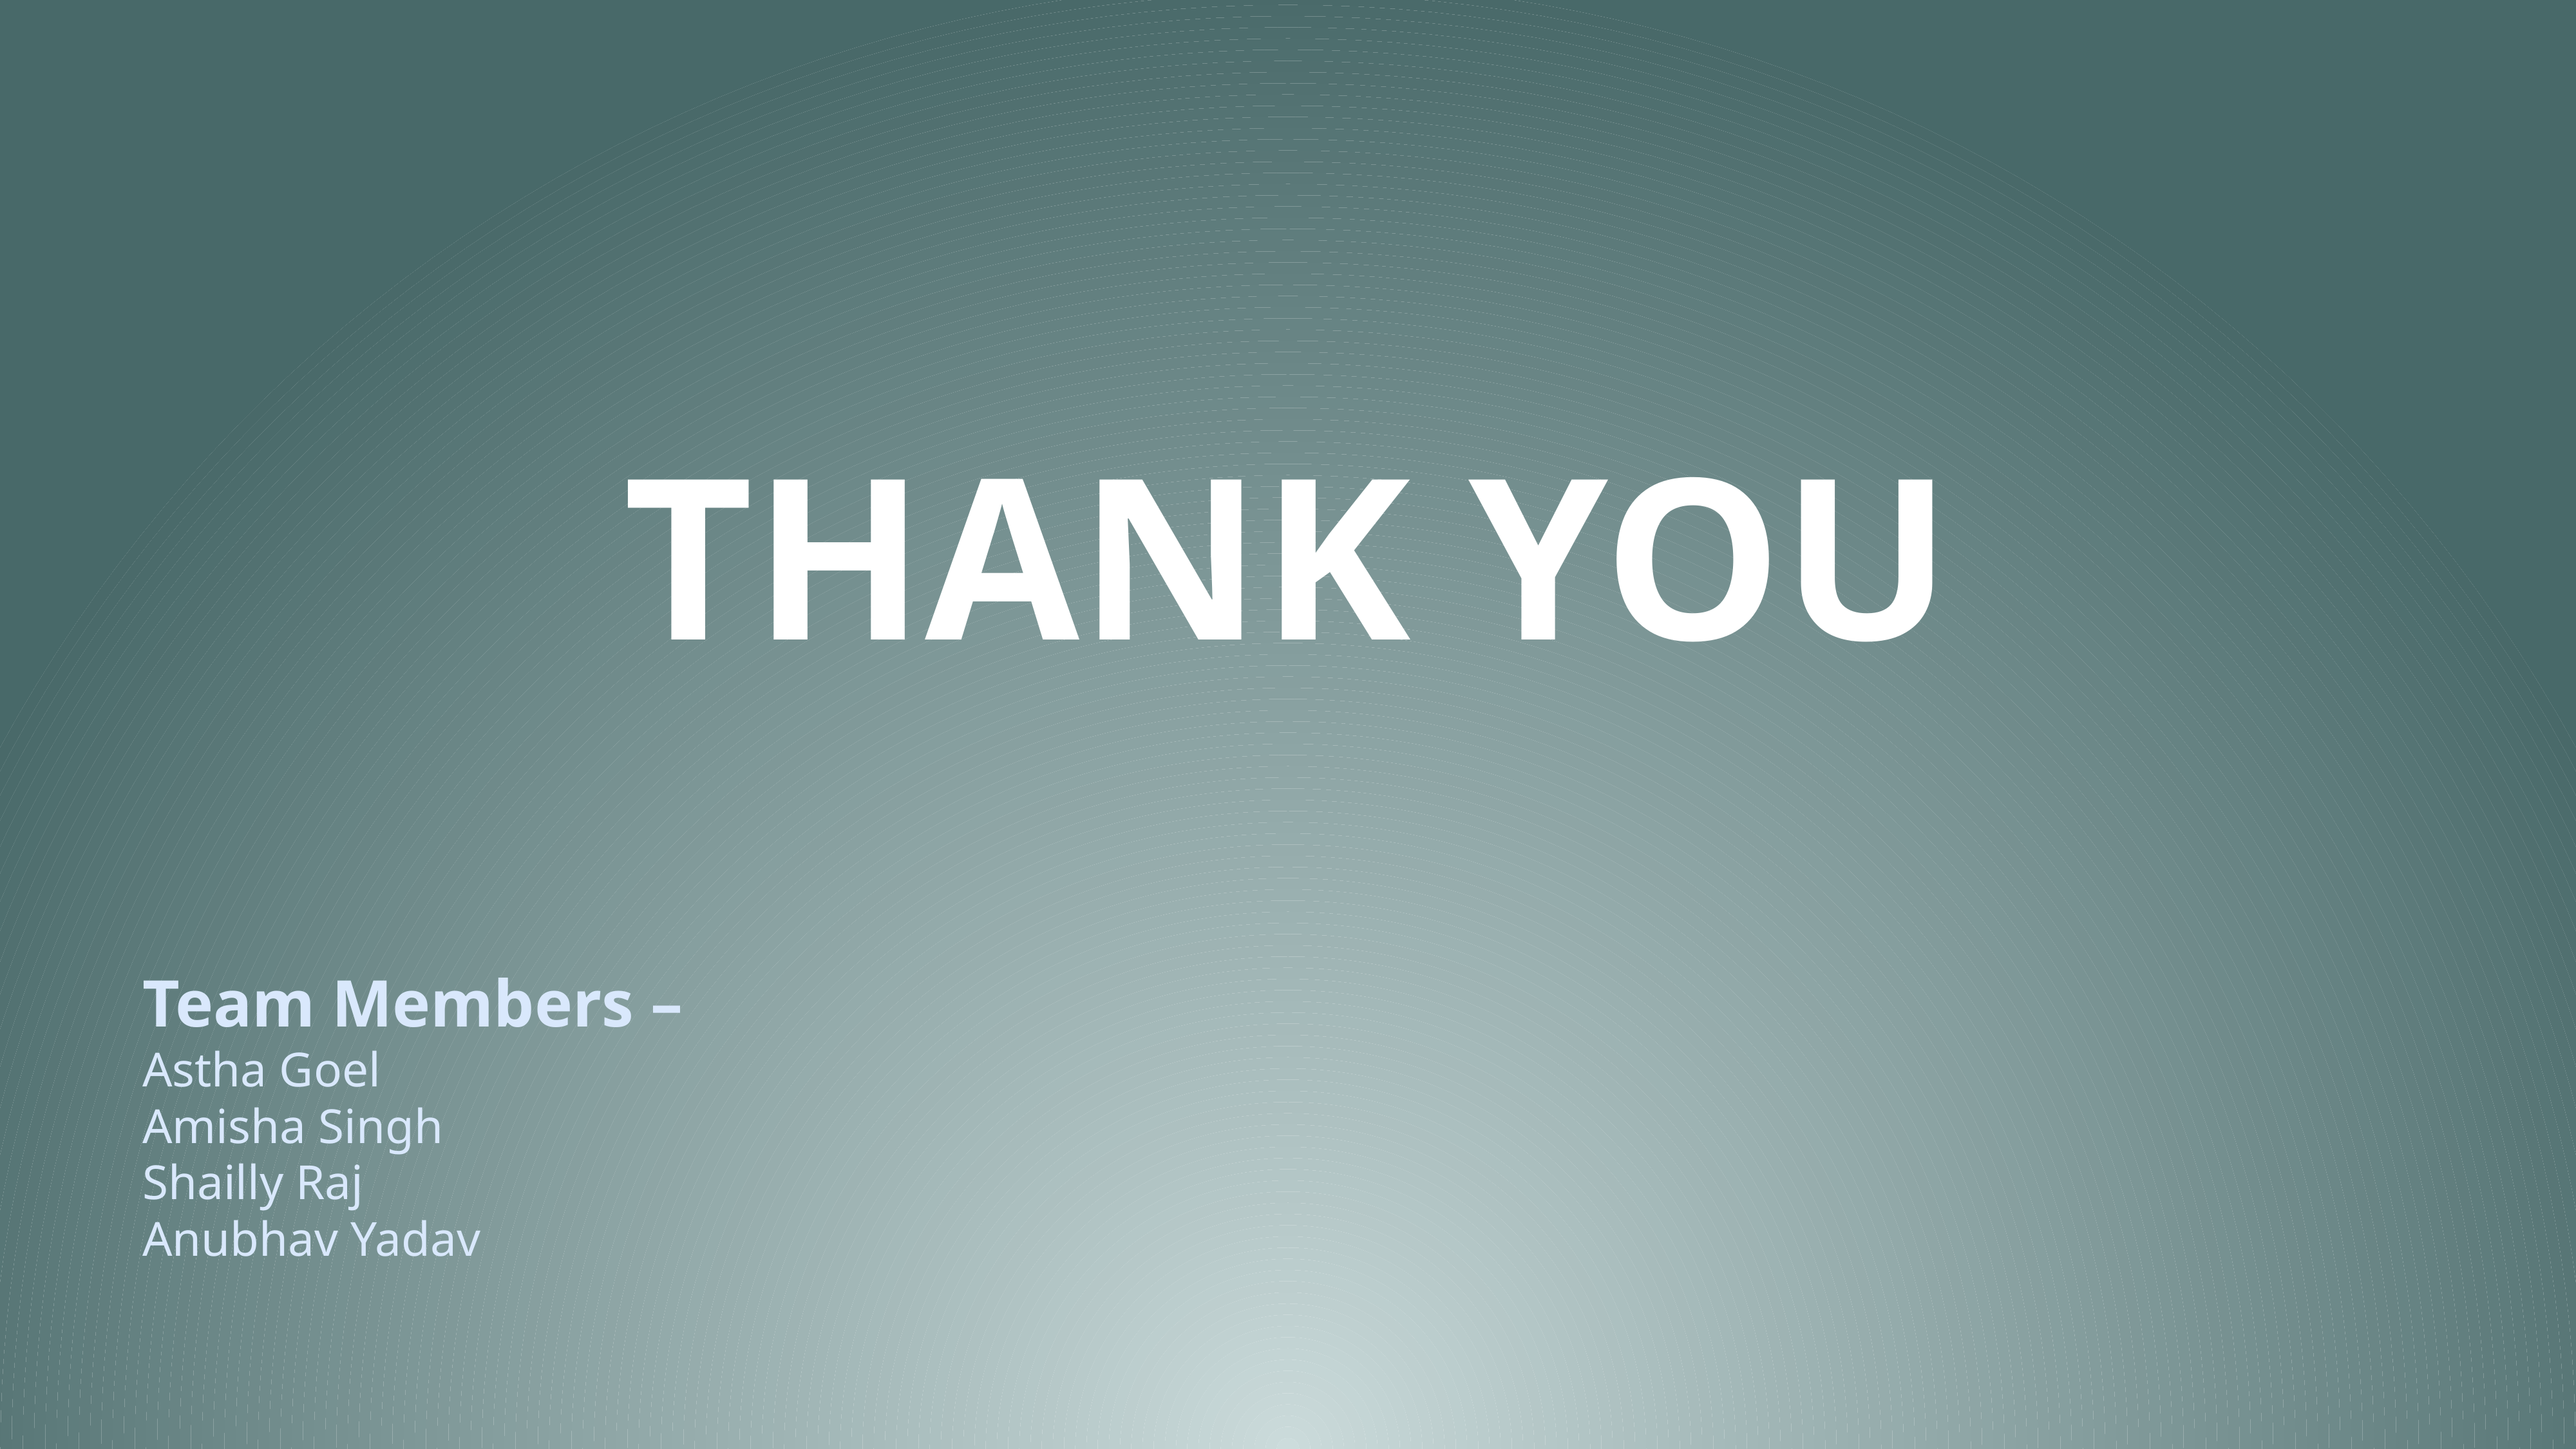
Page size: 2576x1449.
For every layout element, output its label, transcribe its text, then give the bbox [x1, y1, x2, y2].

text_box Team Members – Astha Goel Amisha Singh Shailly Raj Anubhav Yadav [133, 958, 801, 1271]
title THANK YOU [133, 410, 2443, 909]
